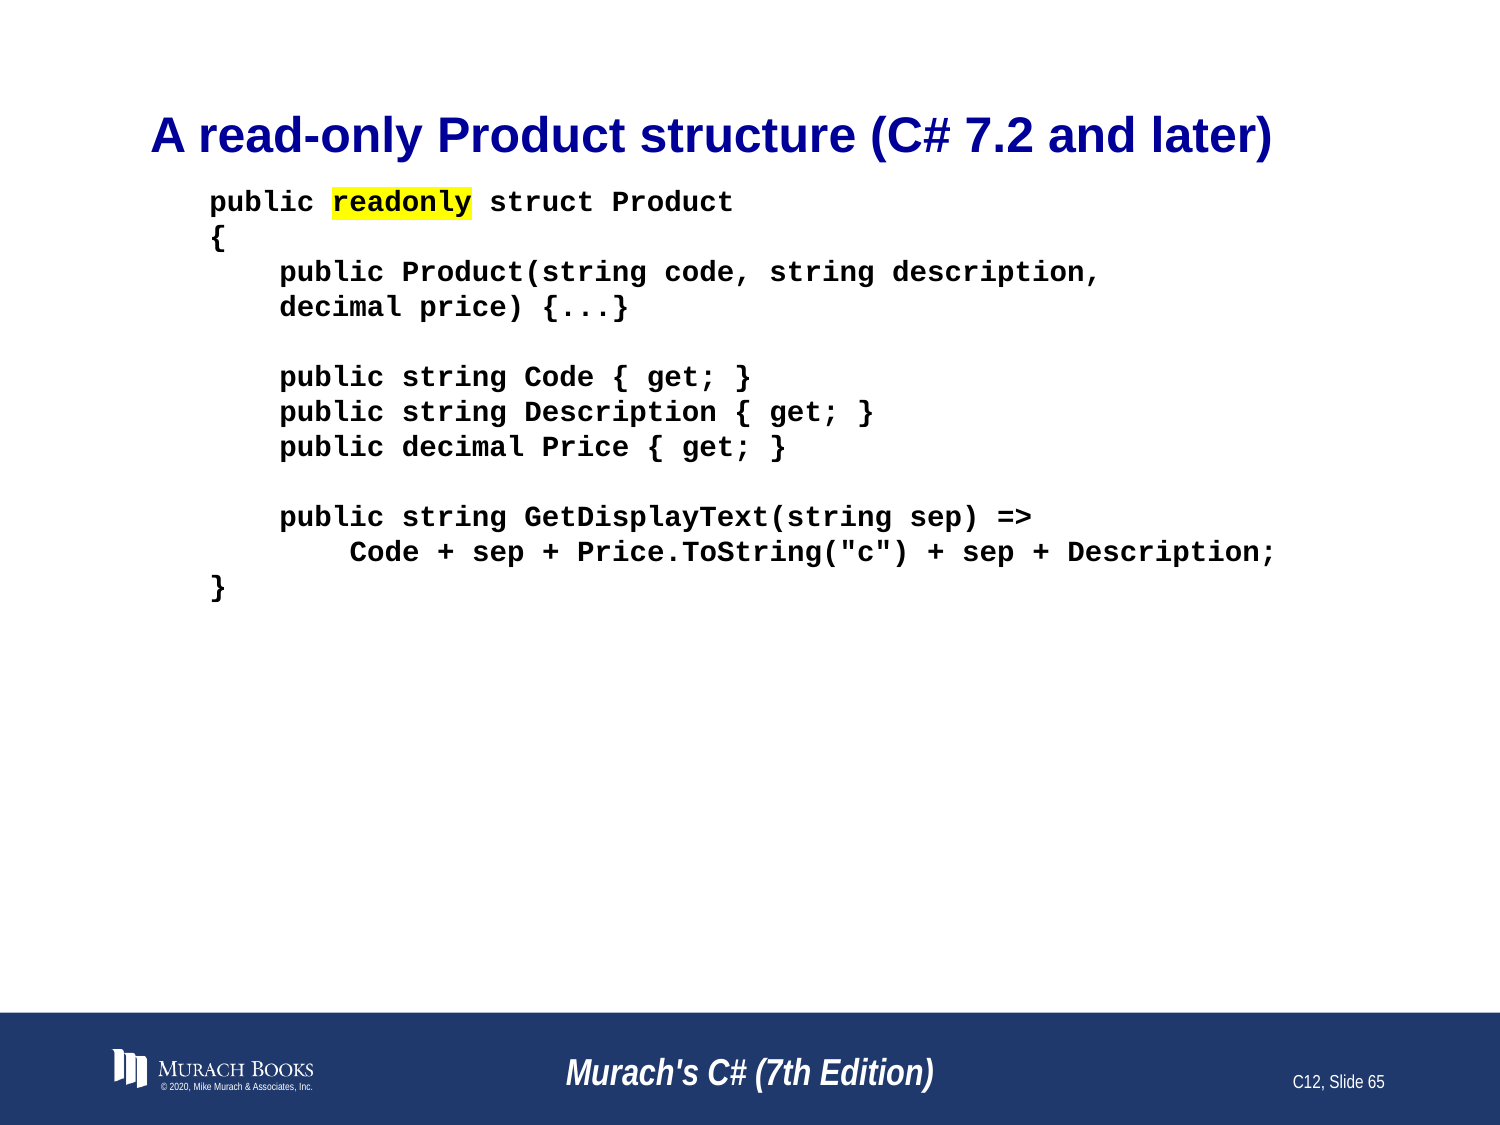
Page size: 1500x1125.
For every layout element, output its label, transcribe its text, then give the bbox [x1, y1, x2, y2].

title A read-only Product structure (C# 7.2 and later) [150, 102, 1350, 164]
slide_number Murach's C# (7th Edition) [463, 1025, 1050, 1100]
footer © 2020, Mike Murach & Associates, Inc. [12, 1025, 463, 1100]
list public readonly struct Product { public Product(string code, string description, decimal price) {...} public string Code { get; } public string Description { get; } public decimal Price { get; } public string GetDisplayText(string sep) => Code + sep + Price.ToString("c") + sep + Description; } [137, 174, 1350, 975]
slide_number C12, Slide 65 [1087, 1025, 1400, 1100]
